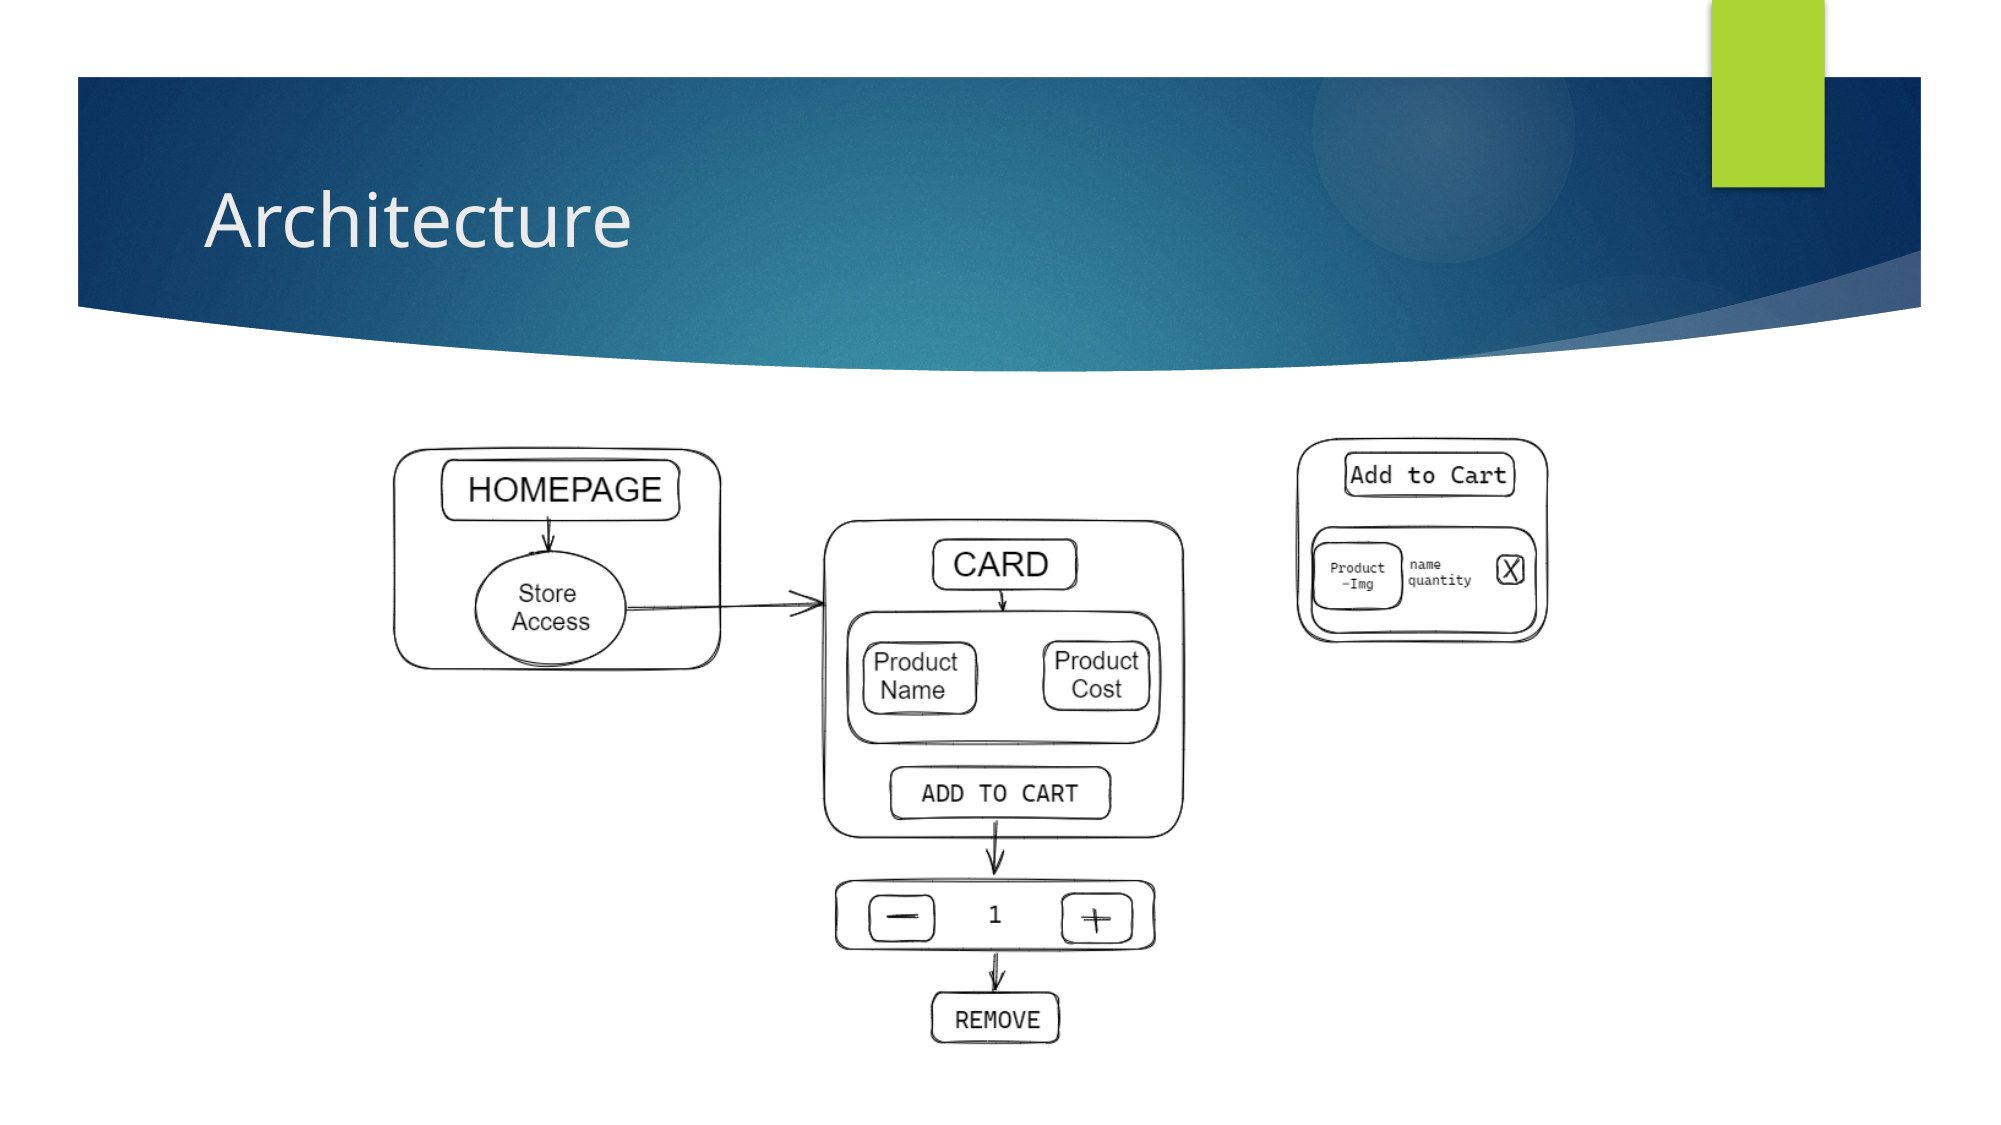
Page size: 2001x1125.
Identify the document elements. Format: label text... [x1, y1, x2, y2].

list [381, 426, 1560, 1055]
title Architecture [189, 159, 1627, 276]
